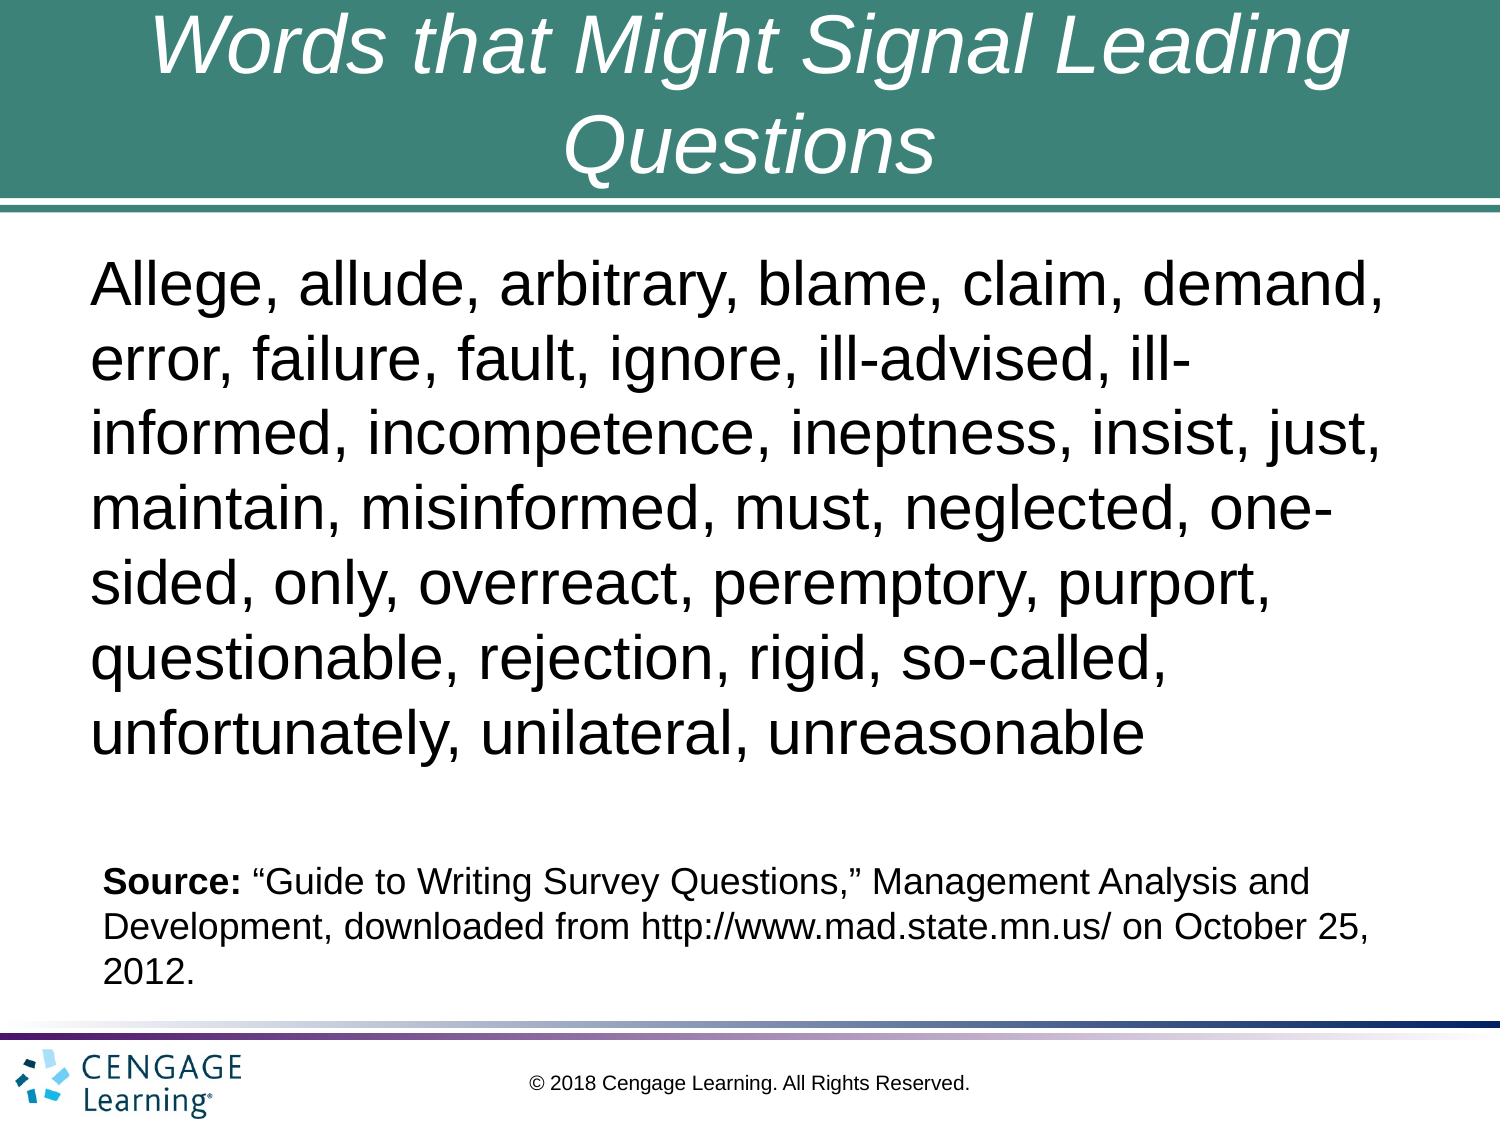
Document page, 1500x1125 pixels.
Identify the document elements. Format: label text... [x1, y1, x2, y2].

title Words that Might Signal Leading Questions [37, 0, 1463, 181]
list Source: “Guide to Writing Survey Questions,” Management Analysis and Development, downloaded from http://www.mad.state.mn.us/ on October 25, 2012. [87, 849, 1426, 1001]
list Allege, allude, arbitrary, blame, claim, demand, error, failure, fault, ignore, ill-advised, ill-informed, incompetence, ineptness, insist, just, maintain, misinformed, must, neglected, one-sided, only, overreact, peremptory, purport, questionable, rejection, rigid, so-called, unfortunately, unilateral, unreasonable [74, 234, 1426, 801]
picture [15, 1049, 241, 1119]
